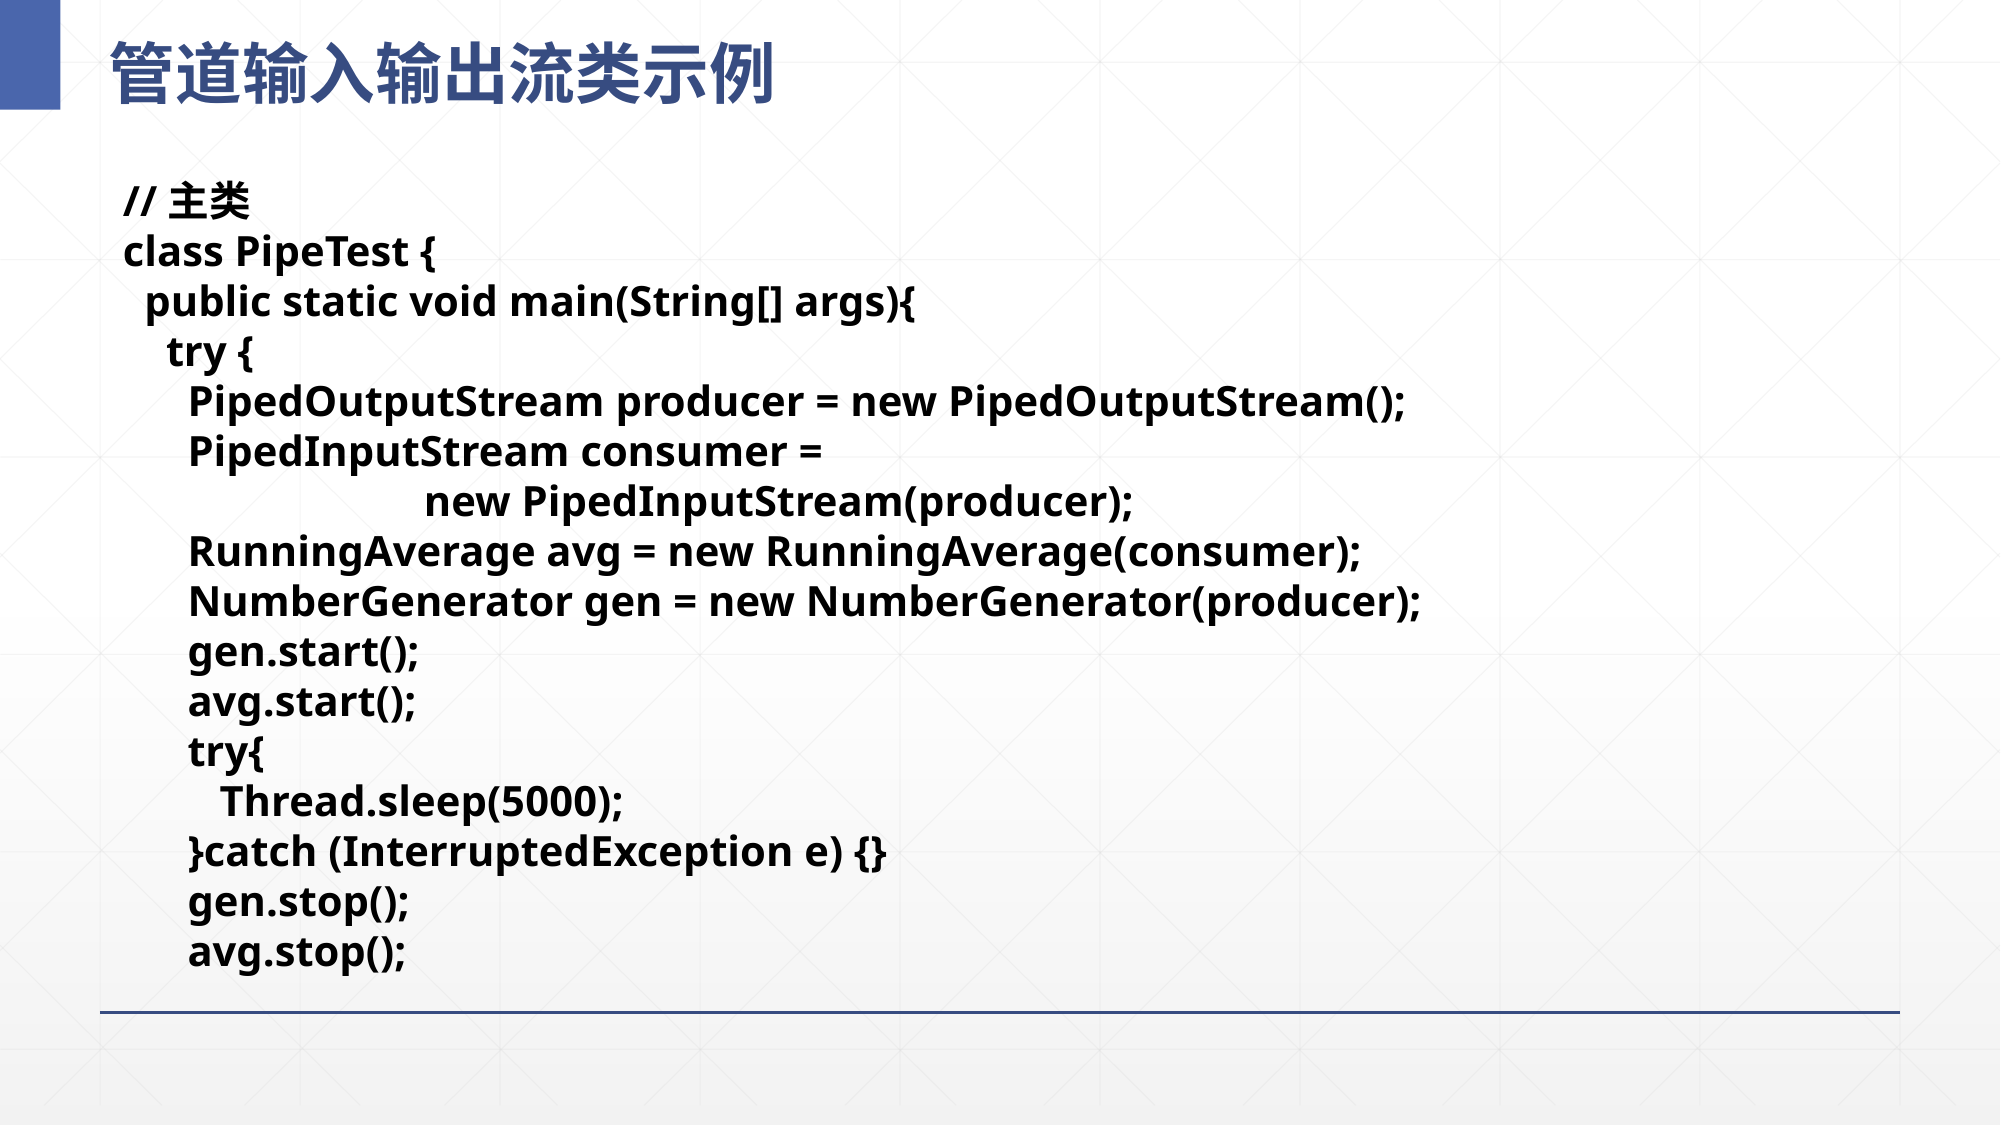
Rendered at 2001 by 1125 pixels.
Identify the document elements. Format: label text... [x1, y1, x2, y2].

title 管道输入输出流类示例 [93, 0, 948, 110]
list //主类 class PipeTest { public static void main(String[] args){ try { PipedOutputStream producer = new PipedOutputStream(); PipedInputStream consumer = new PipedInputStream(producer); RunningAverage avg = new RunningAverage(consumer); NumberGenerator gen = new NumberGenerator(producer); gen.start(); avg.start(); try{ Thread.sleep(5000); }catch (InterruptedException e) {} gen.stop(); avg.stop(); [108, 167, 1870, 996]
